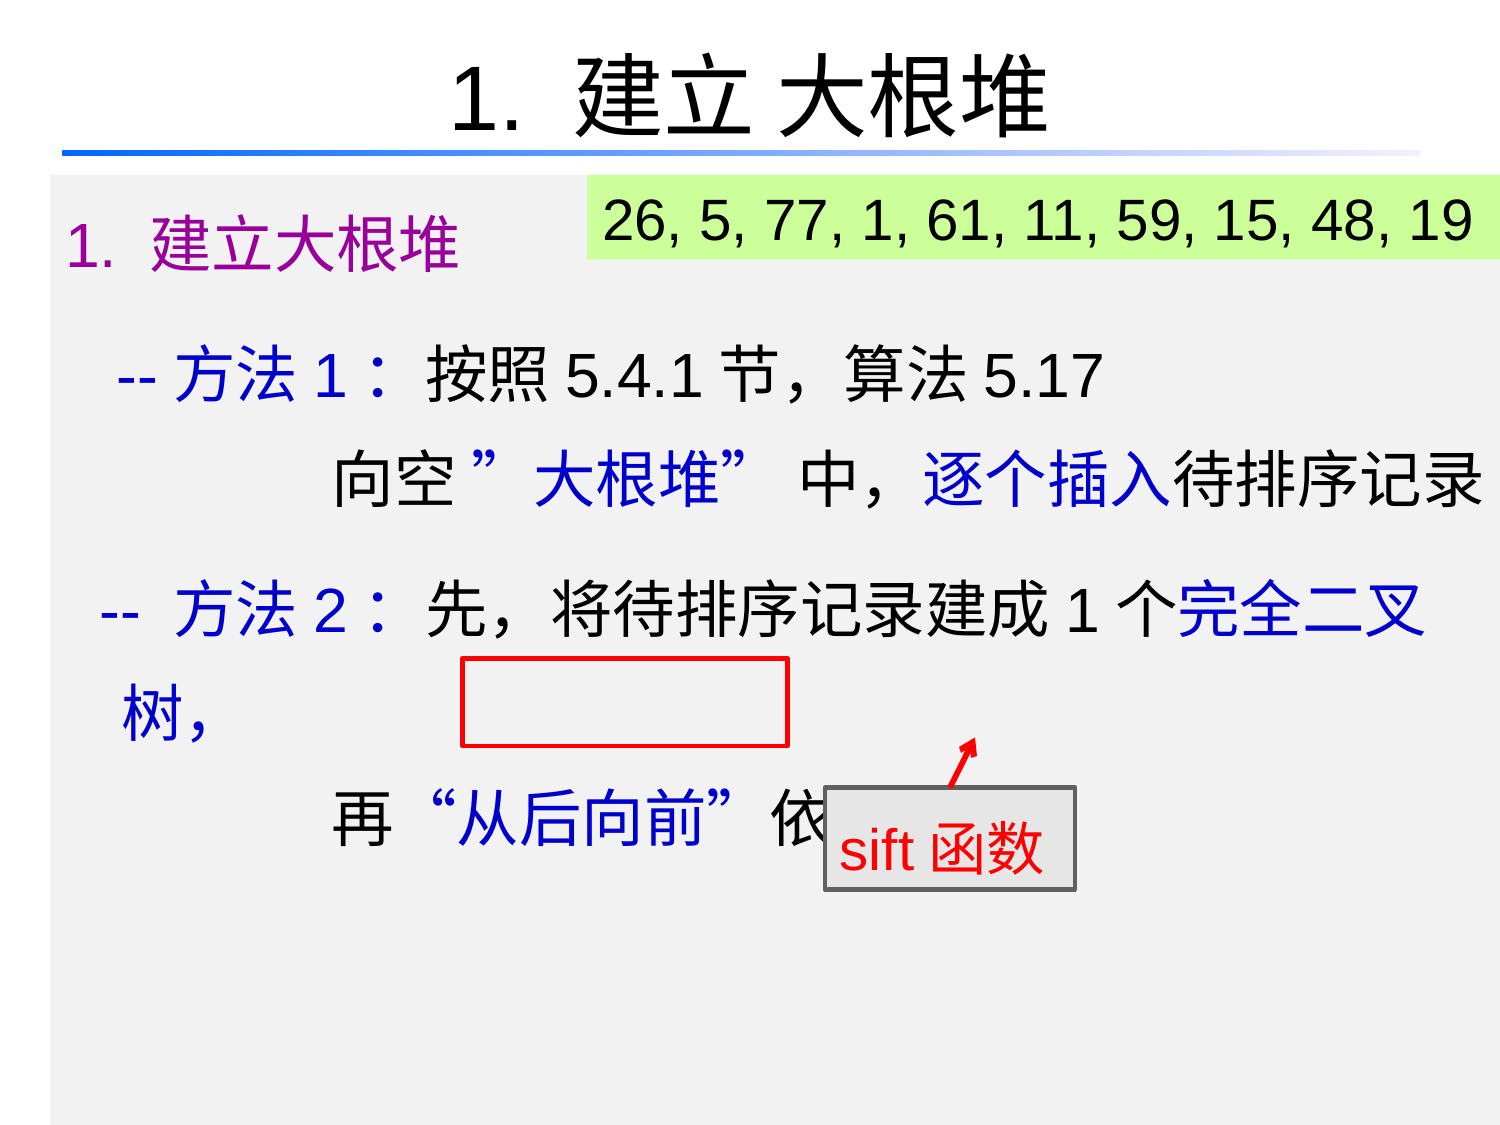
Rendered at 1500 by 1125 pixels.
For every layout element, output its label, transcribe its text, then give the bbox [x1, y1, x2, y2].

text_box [949, 737, 976, 788]
text_box [462, 658, 788, 746]
text_box [62, 149, 1421, 156]
text_box 1. 建立大根堆 --方法1：按照5.4.1节，算法5.17 向空 ”大根堆” 中，逐个插入待排序记录 -- 方法2：先，将待排序记录建成1个完全二叉树， 再“从后向前”依次调整 [50, 174, 1500, 1125]
text_box 26, 5, 77, 1, 61, 11, 59, 15, 48, 19 [587, 174, 1500, 260]
title 1. 建立 大根堆 [74, 0, 1426, 174]
text_box sift函数 [825, 787, 1075, 890]
